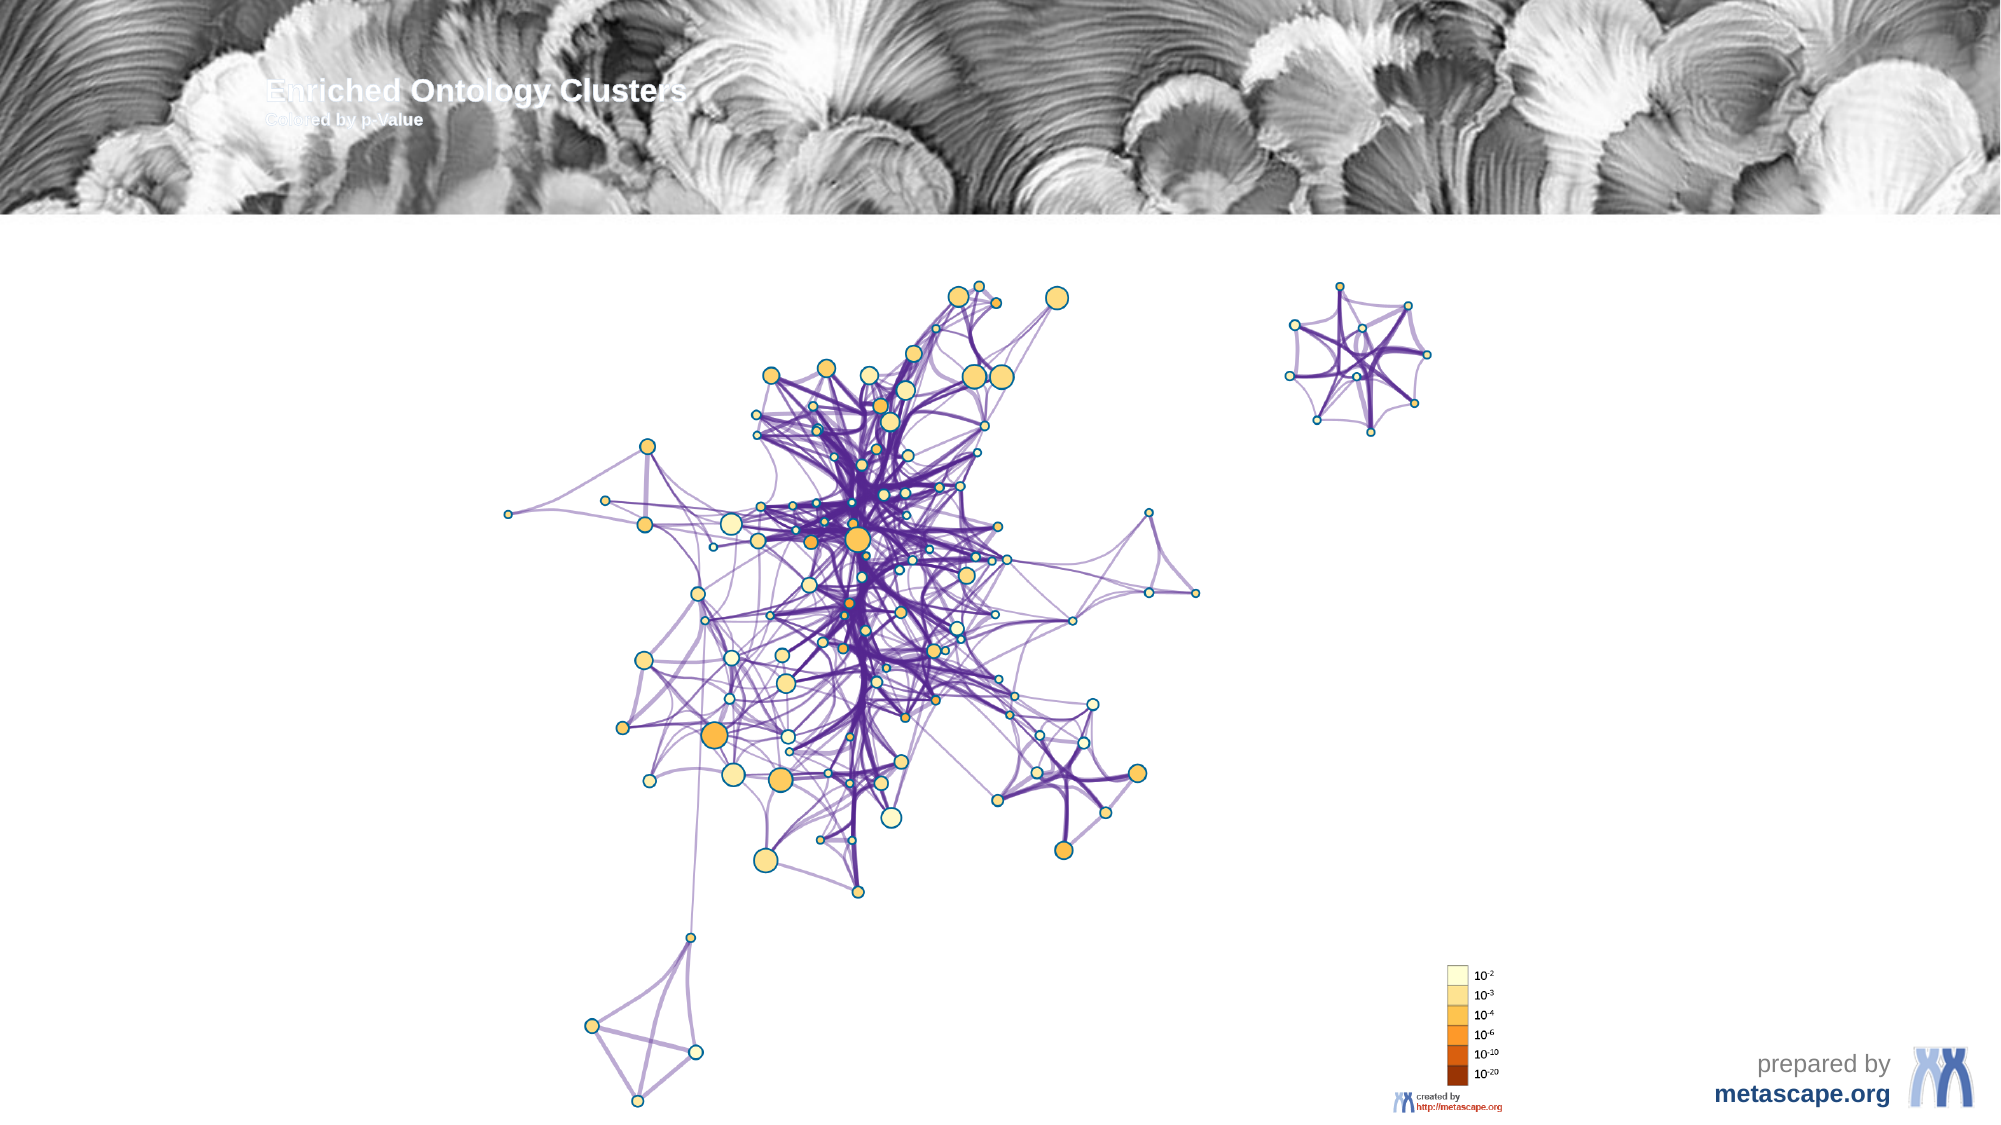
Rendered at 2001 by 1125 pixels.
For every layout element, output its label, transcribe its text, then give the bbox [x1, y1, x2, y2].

title Enriched Ontology Clusters Colored by p-Value [249, 61, 1600, 137]
picture [0, 0, 2001, 1125]
